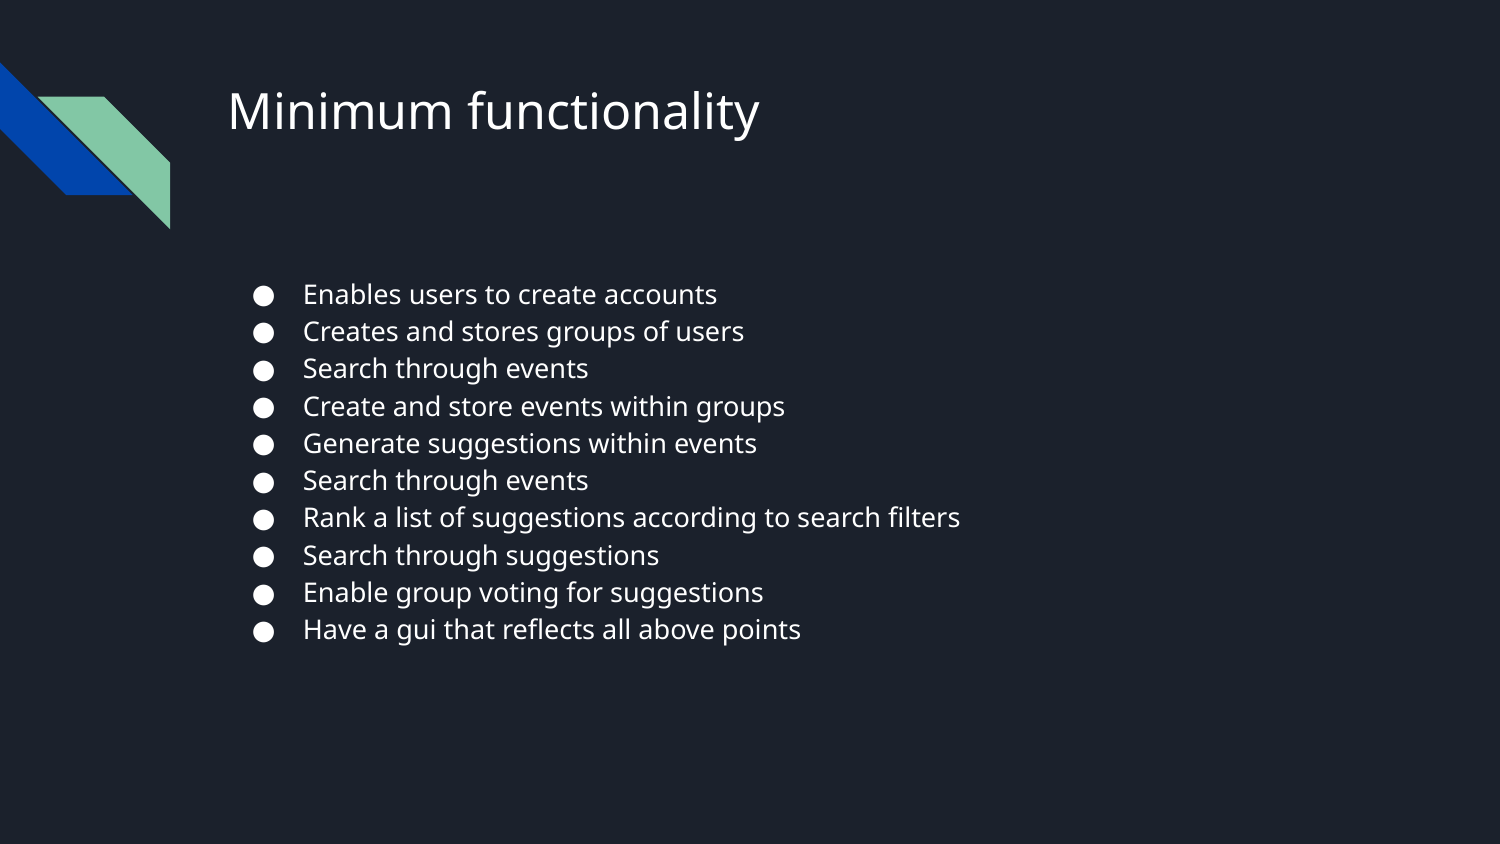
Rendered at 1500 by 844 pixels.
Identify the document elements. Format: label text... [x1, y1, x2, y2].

list Enables users to create accounts Creates and stores groups of users Search through events Create and store events within groups Generate suggestions within events Search through events Rank a list of suggestions according to search filters Search through suggestions Enable group voting for suggestions Have a gui that reflects all above points [212, 257, 1368, 735]
title Minimum functionality [212, 64, 1368, 215]
